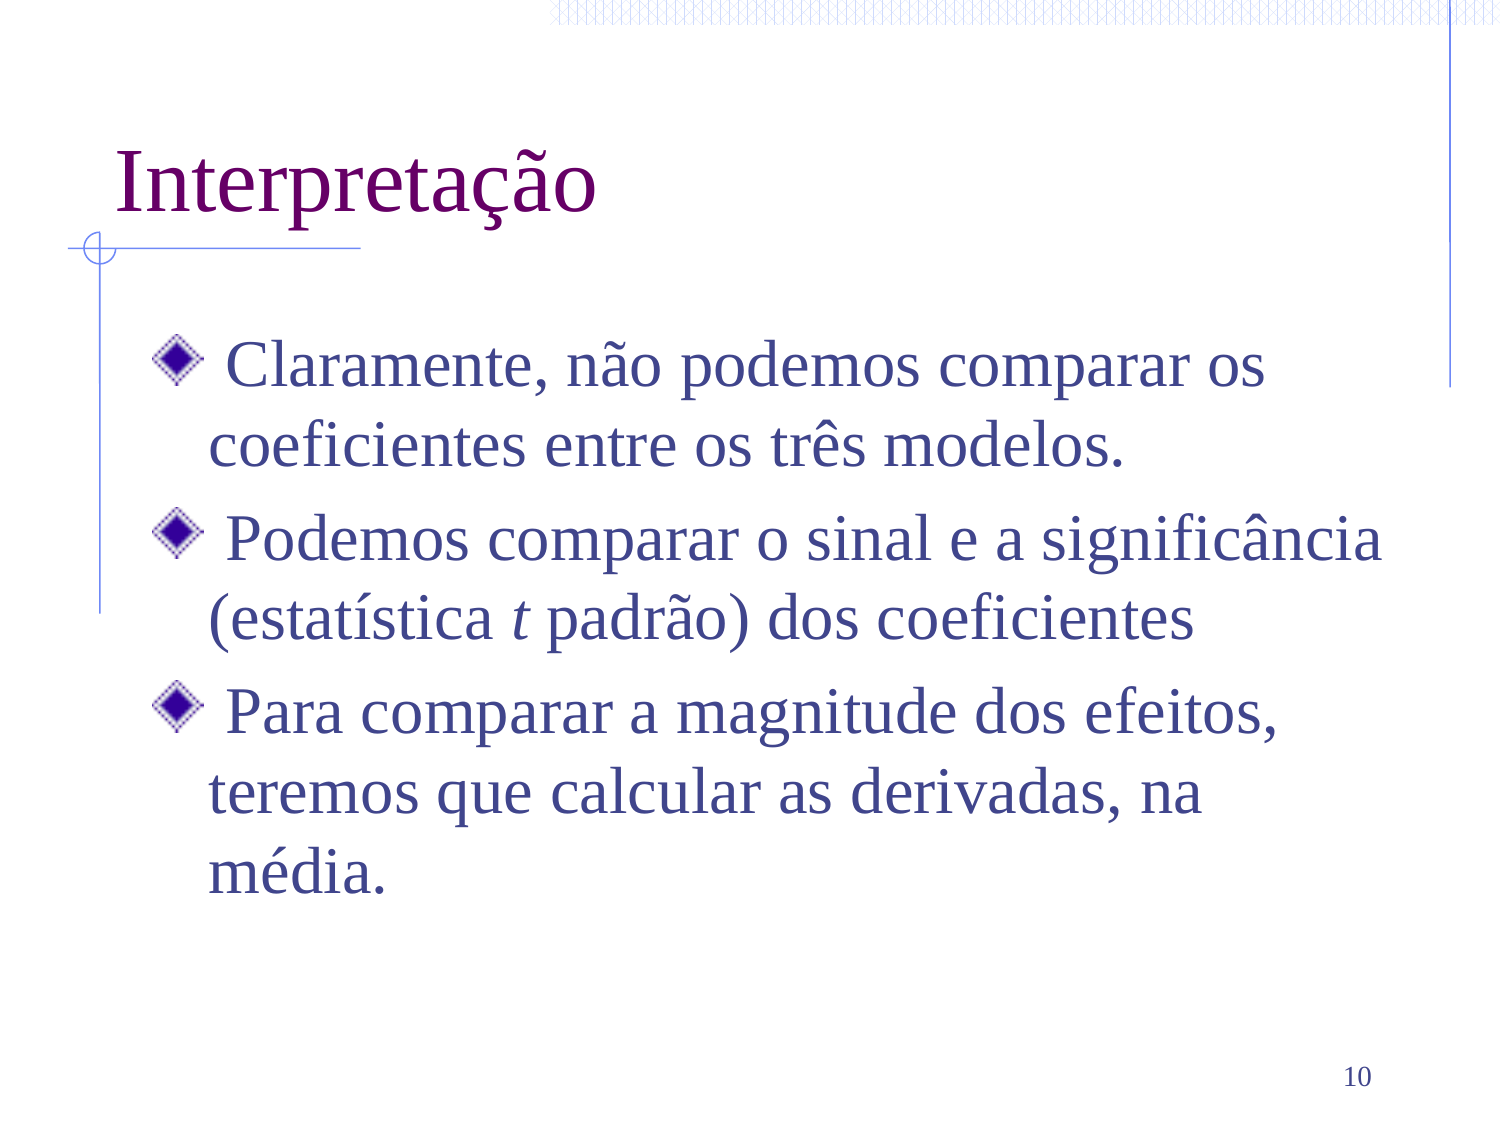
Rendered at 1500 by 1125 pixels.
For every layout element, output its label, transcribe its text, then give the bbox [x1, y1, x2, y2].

picture [152, 680, 204, 733]
slide_number 10 [1074, 1024, 1388, 1101]
picture [152, 334, 204, 386]
title Interpretação [99, 49, 1376, 238]
list Claramente, não podemos comparar os coeficientes entre os três modelos. Podemos comparar o sinal e a significância (estatística t padrão) dos coeficientes Para comparar a magnitude dos efeitos, teremos que calcular as derivadas, na média. [137, 312, 1413, 988]
picture [152, 507, 204, 559]
